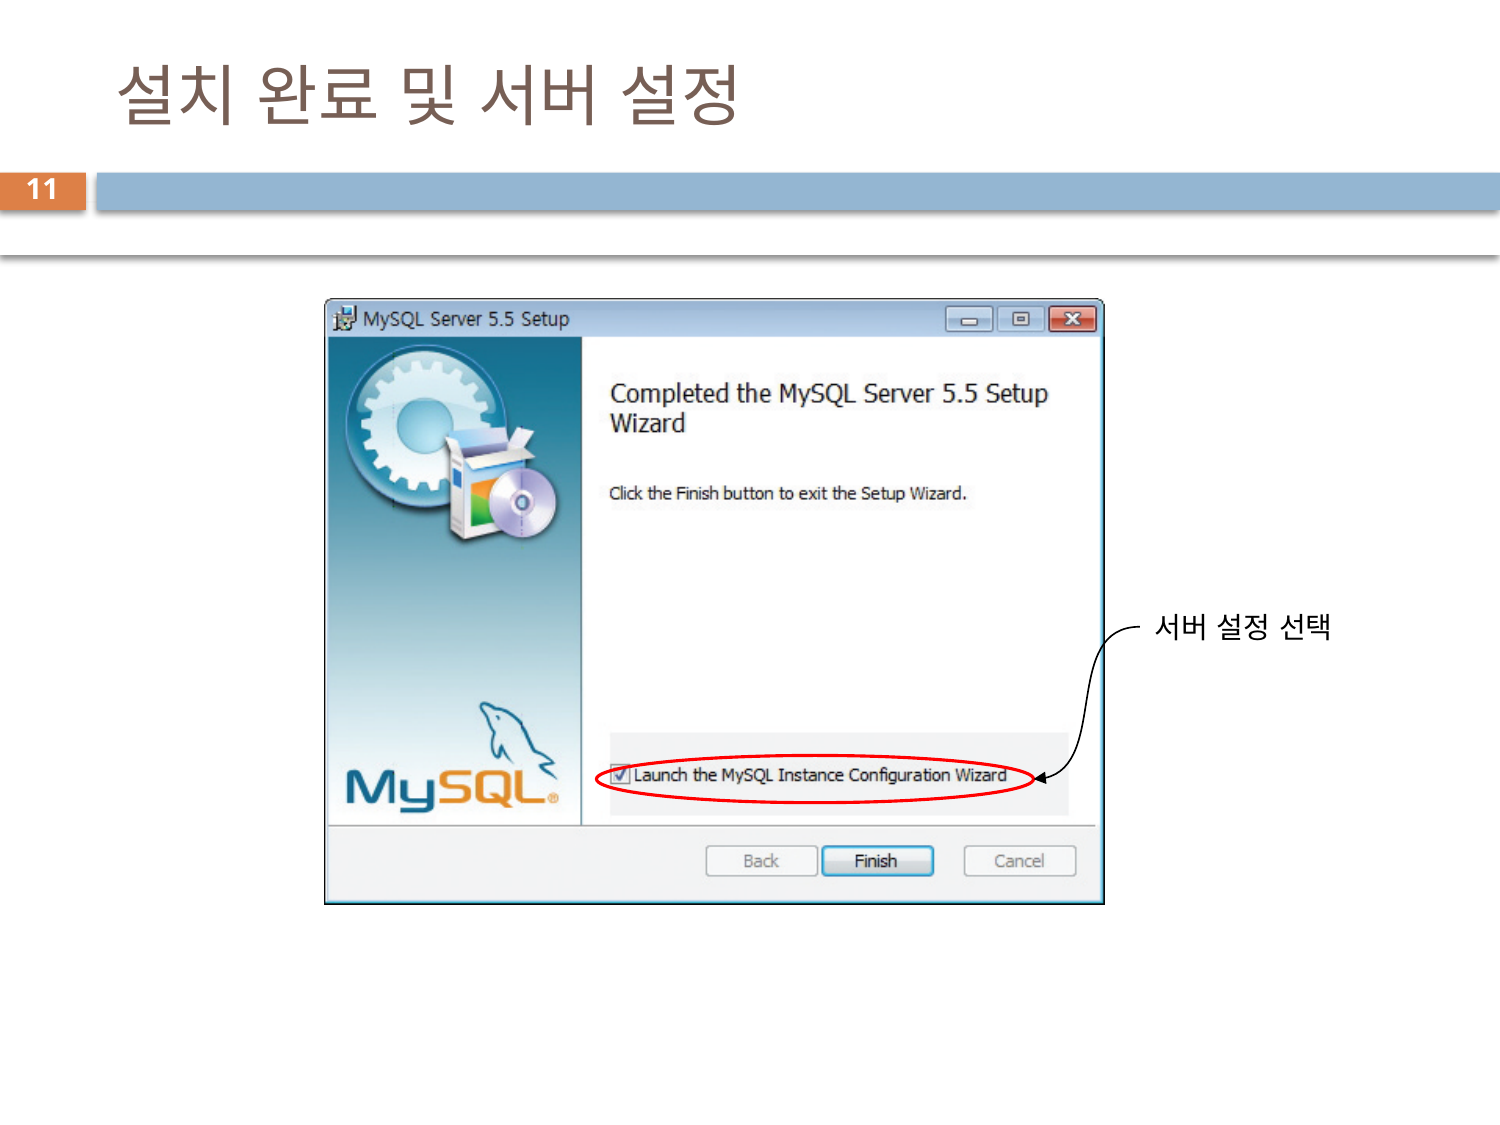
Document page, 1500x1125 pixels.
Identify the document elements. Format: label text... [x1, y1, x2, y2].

title 설치 완료 및 서버 설정 [100, 37, 1438, 149]
picture [324, 298, 1105, 906]
text_box 서버 설정 선택 [1139, 601, 1376, 652]
slide_number 11 [0, 170, 87, 211]
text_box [1033, 626, 1141, 780]
